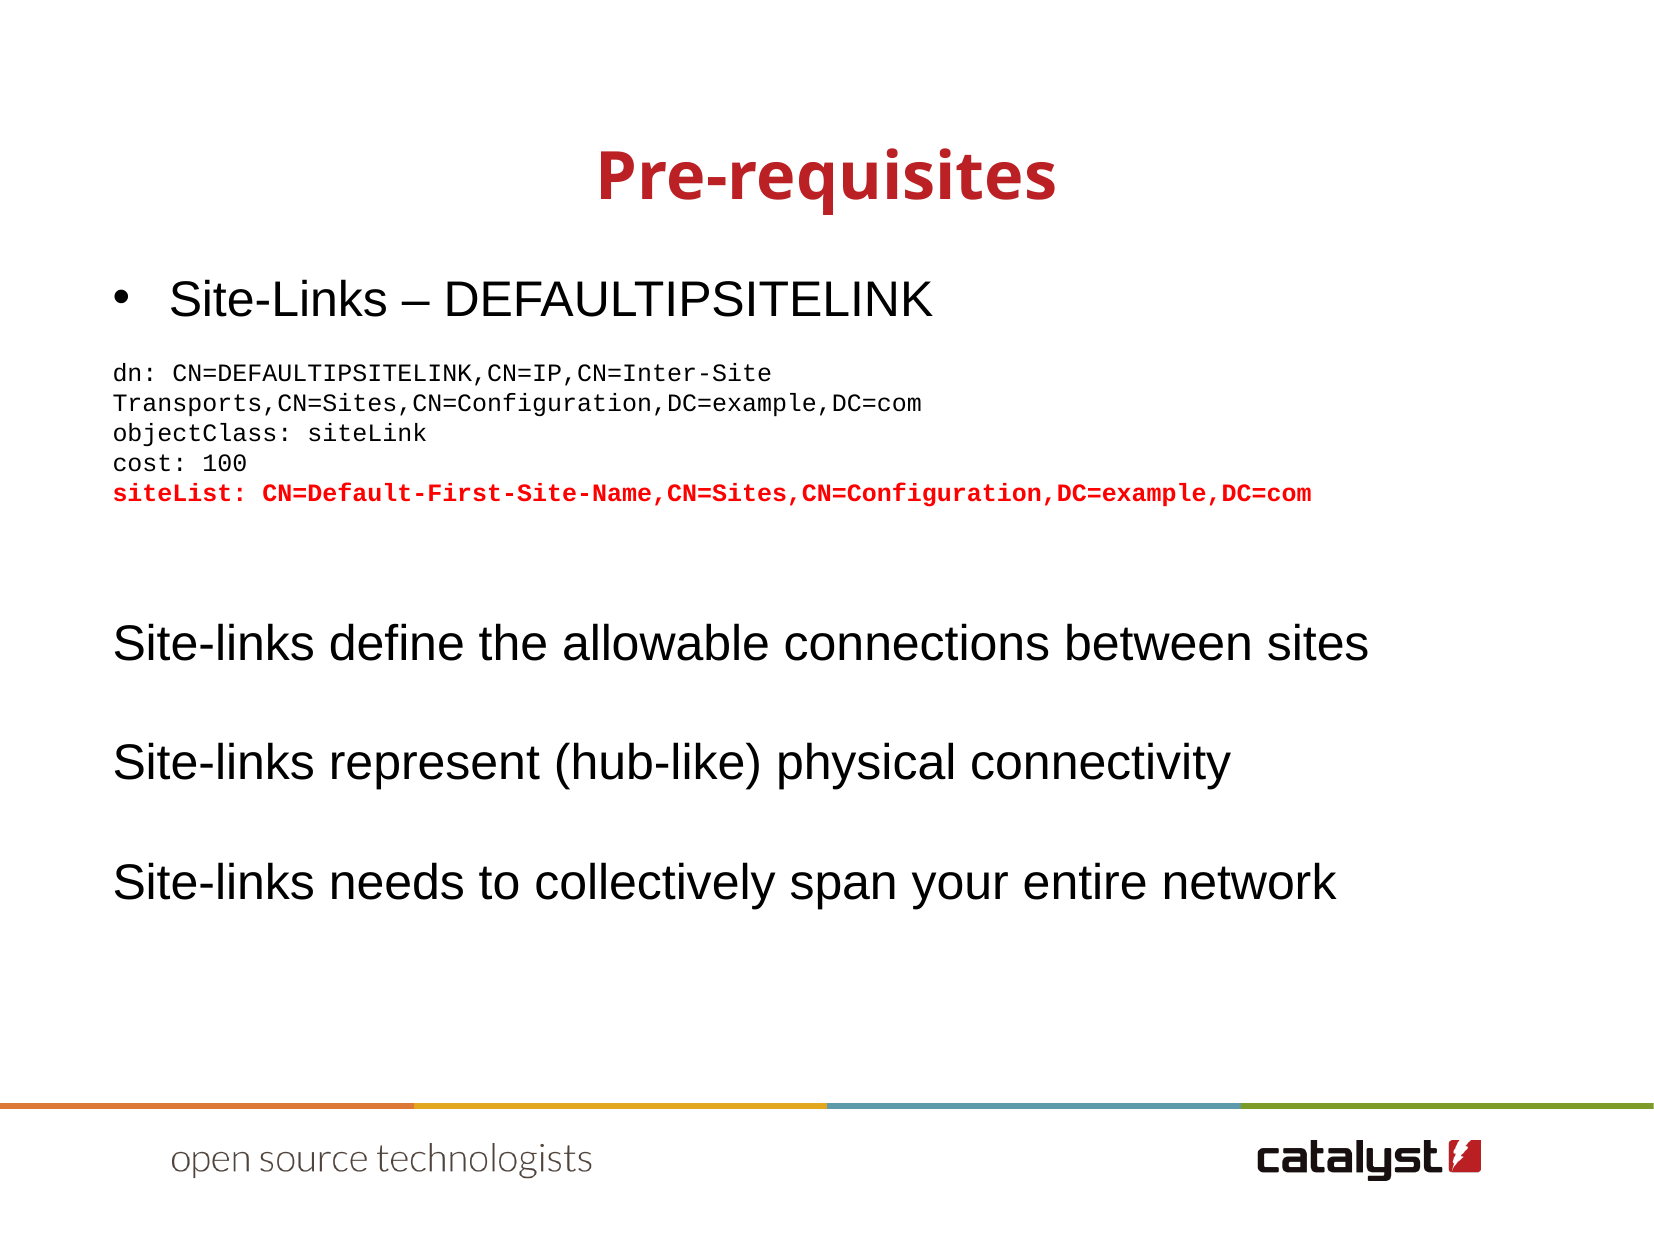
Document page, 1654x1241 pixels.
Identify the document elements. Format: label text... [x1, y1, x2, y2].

list Site-Links – DEFAULTIPSITELINK dn: CN=DEFAULTIPSITELINK,CN=IP,CN=Inter-Site Transports,CN=Sites,CN=Configuration,DC=example,DC=com objectClass: siteLink cost: 100 siteList: CN=Default-First-Site-Name,CN=Sites,CN=Configuration,DC=example,DC=com Site-links define the allowable connections between sites Site-links represent (hub-like) physical connectivity Site-links needs to collectively span your entire network [112, 236, 1535, 956]
picture [0, 1103, 1654, 1181]
title Pre-requisites [82, 49, 1571, 257]
